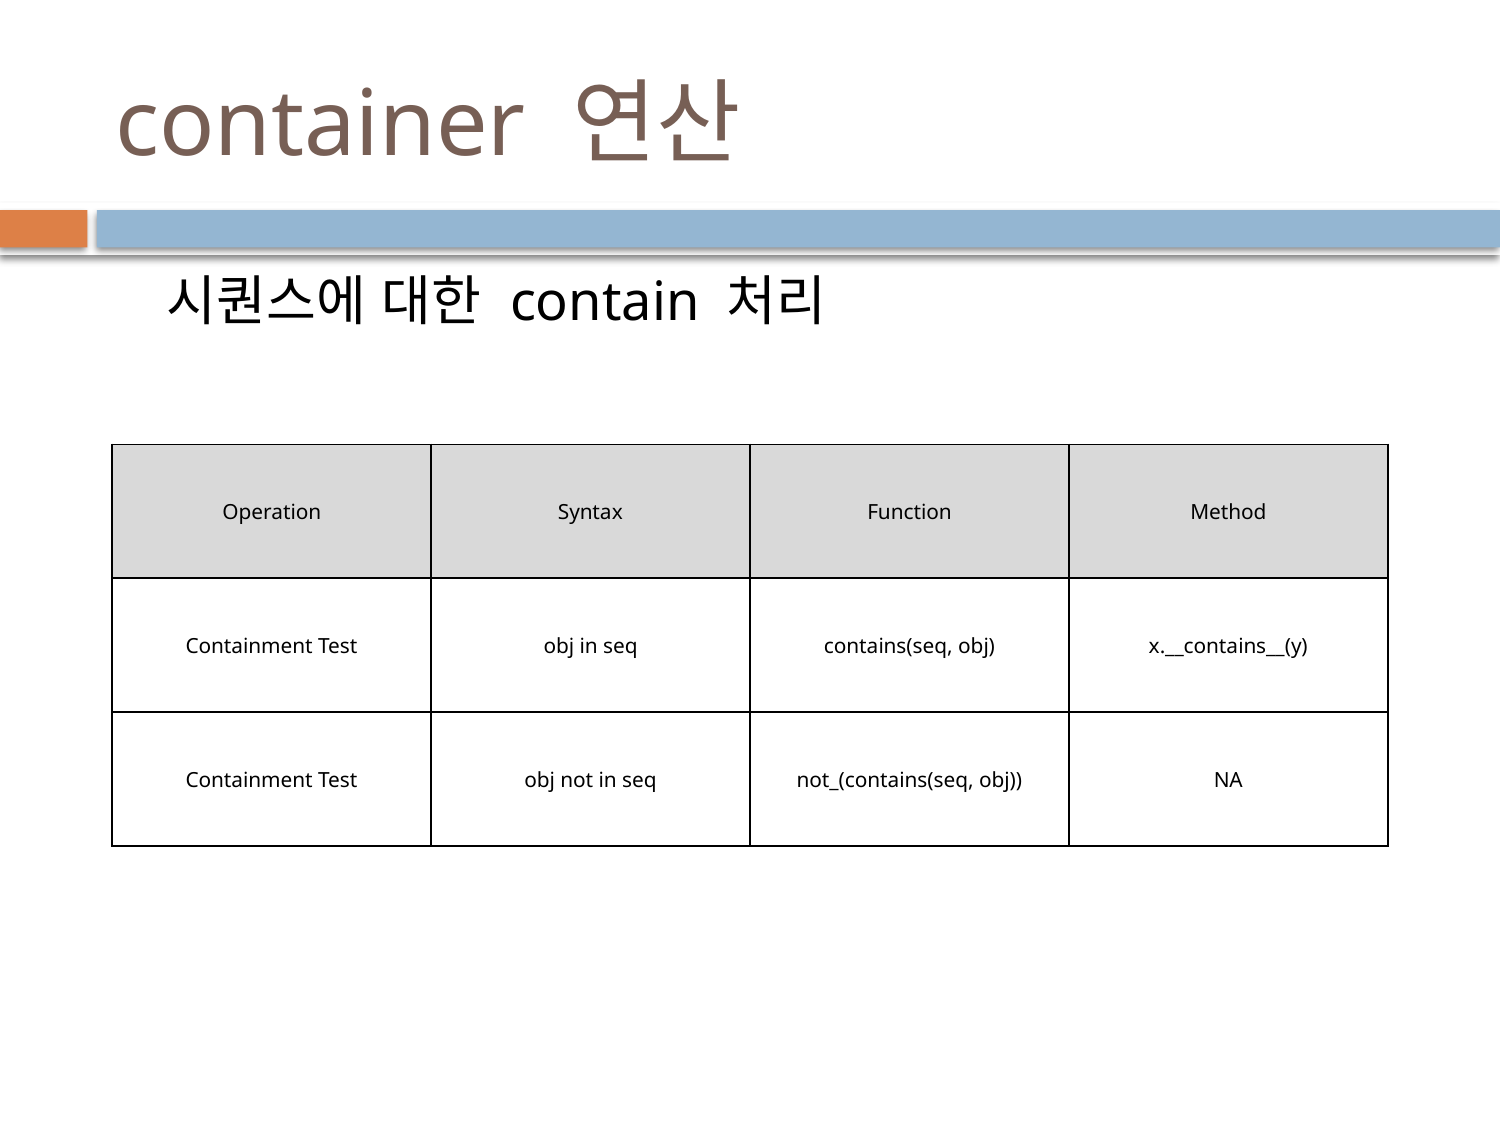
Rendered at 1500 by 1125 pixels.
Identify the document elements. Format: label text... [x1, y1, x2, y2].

table_cell obj not in seq [432, 713, 749, 845]
table_cell obj in seq [432, 579, 749, 711]
table_cell Containment Test [113, 579, 430, 711]
table_header Method [1070, 445, 1387, 577]
table_cell not_(contains(seq, obj)) [751, 713, 1068, 845]
table_cell contains(seq, obj) [751, 579, 1068, 711]
table_header Syntax [432, 445, 749, 577]
table_cell NA [1070, 713, 1387, 845]
title container 연산 [100, 37, 1438, 200]
table_header Operation [113, 445, 430, 577]
list 시퀀스에 대한 contain 처리 [76, 259, 1427, 409]
table_header Function [751, 445, 1068, 577]
table_cell x.__contains__(y) [1070, 579, 1387, 711]
table_cell Containment Test [113, 713, 430, 845]
